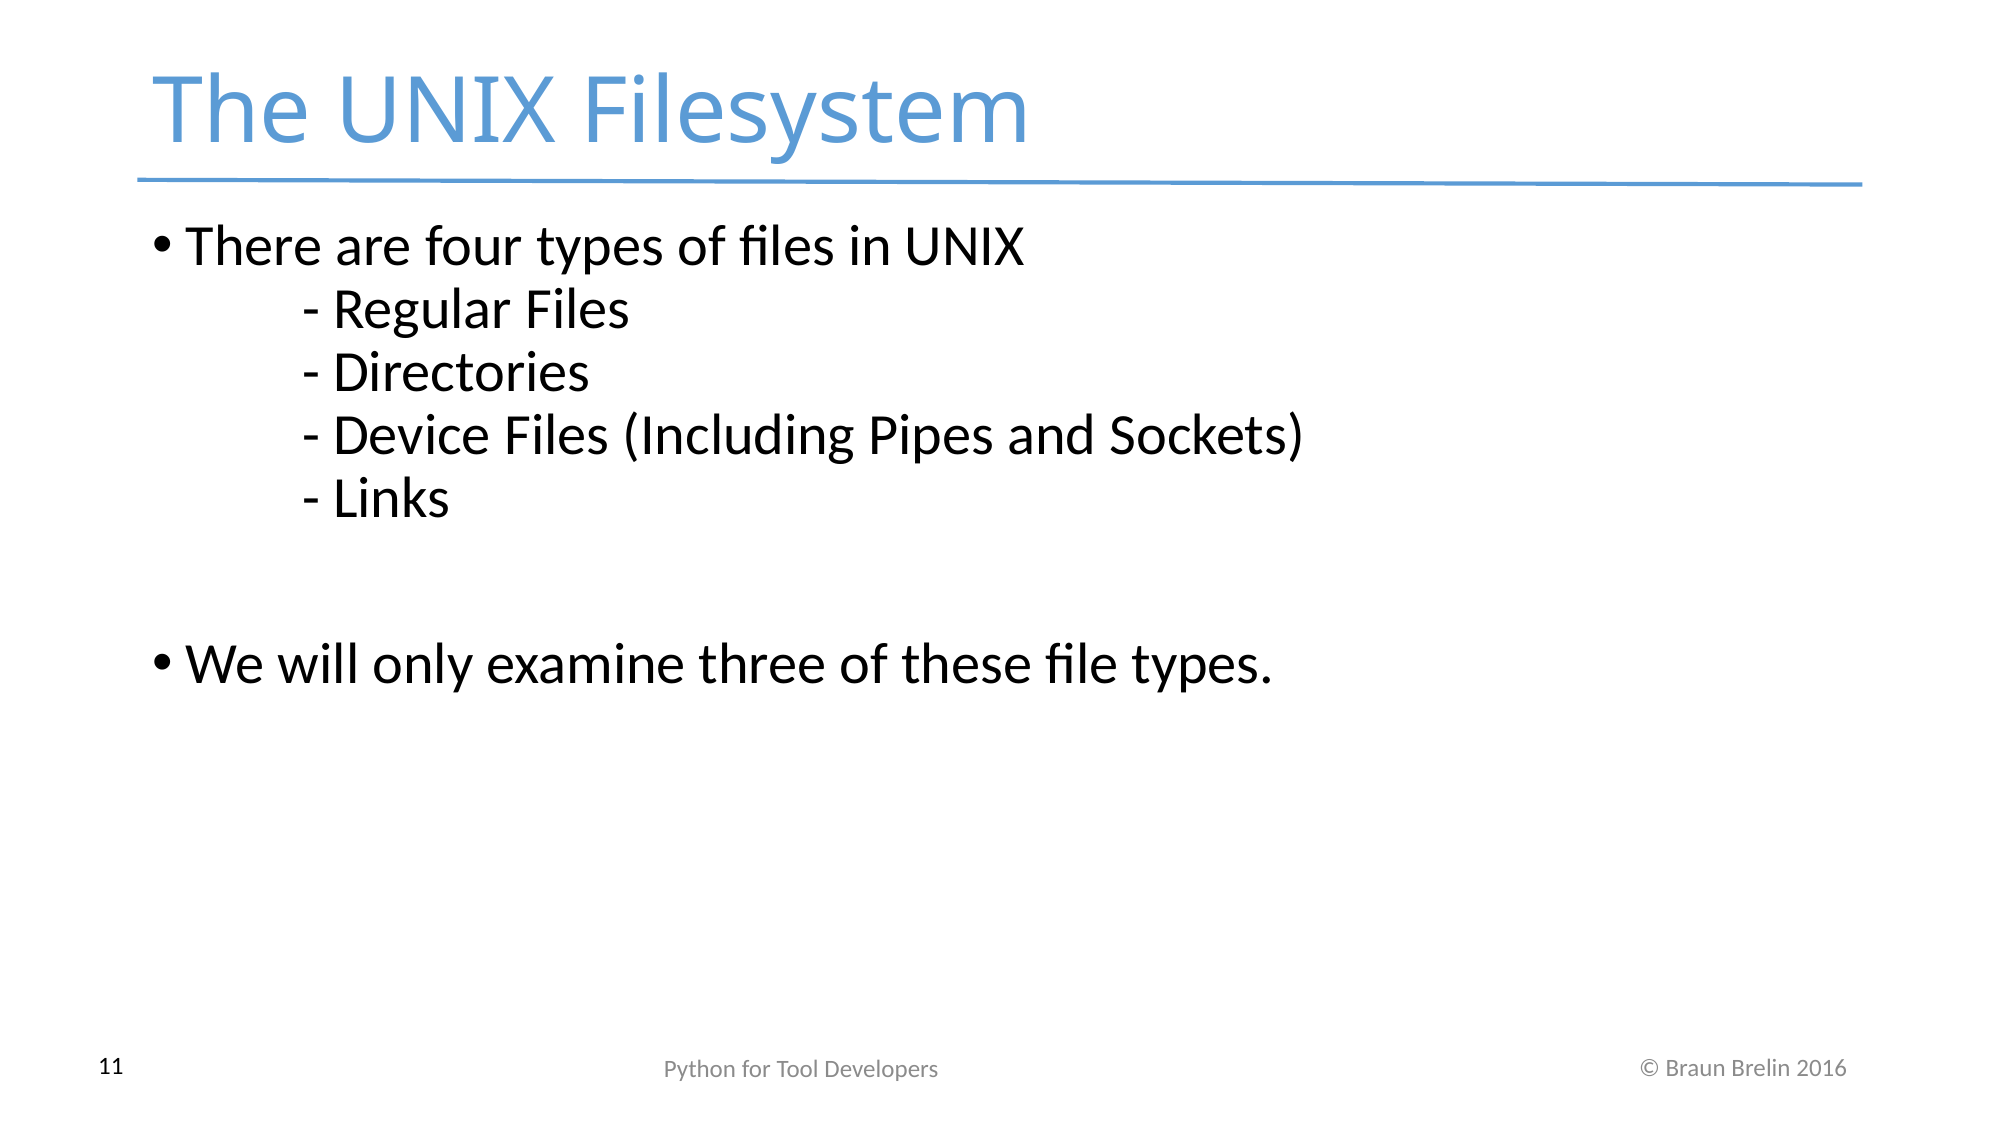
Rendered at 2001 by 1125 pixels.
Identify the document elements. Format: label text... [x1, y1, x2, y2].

text_box There are four types of files in UNIX - Regular Files - Directories - Device Files (Including Pipes and Sockets) - Links We will only examine three of these file types. [137, 207, 1863, 1015]
text_box Python for Tool Developers [649, 1036, 1357, 1100]
text_box The UNIX Filesystem [137, 31, 1863, 180]
text_box 11 [83, 1042, 236, 1088]
